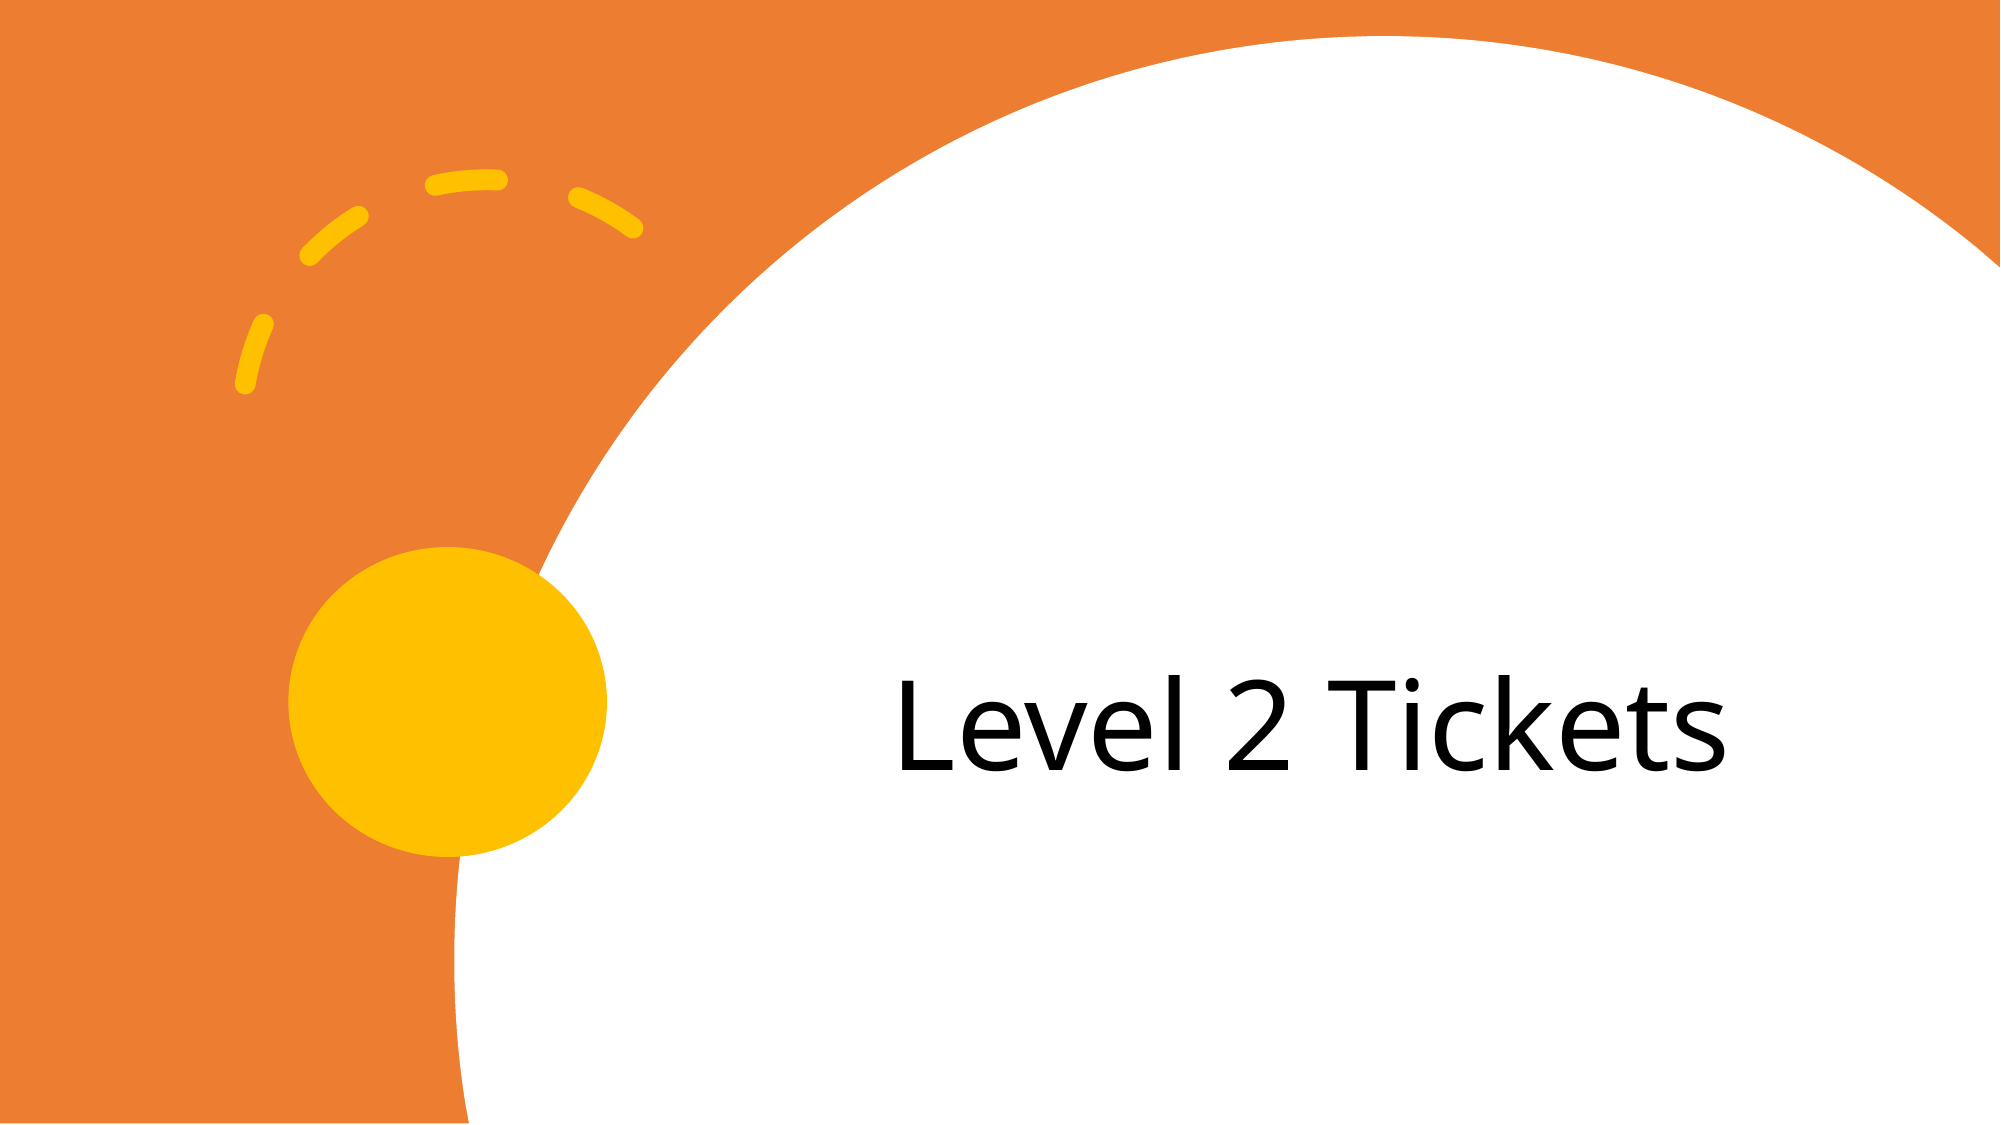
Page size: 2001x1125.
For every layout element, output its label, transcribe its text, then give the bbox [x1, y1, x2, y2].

text_box [244, 179, 653, 425]
text_box [287, 545, 594, 859]
text_box [0, 0, 2000, 1124]
title Level 2 Tickets [492, 638, 1747, 806]
text_box [453, 35, 2000, 1125]
